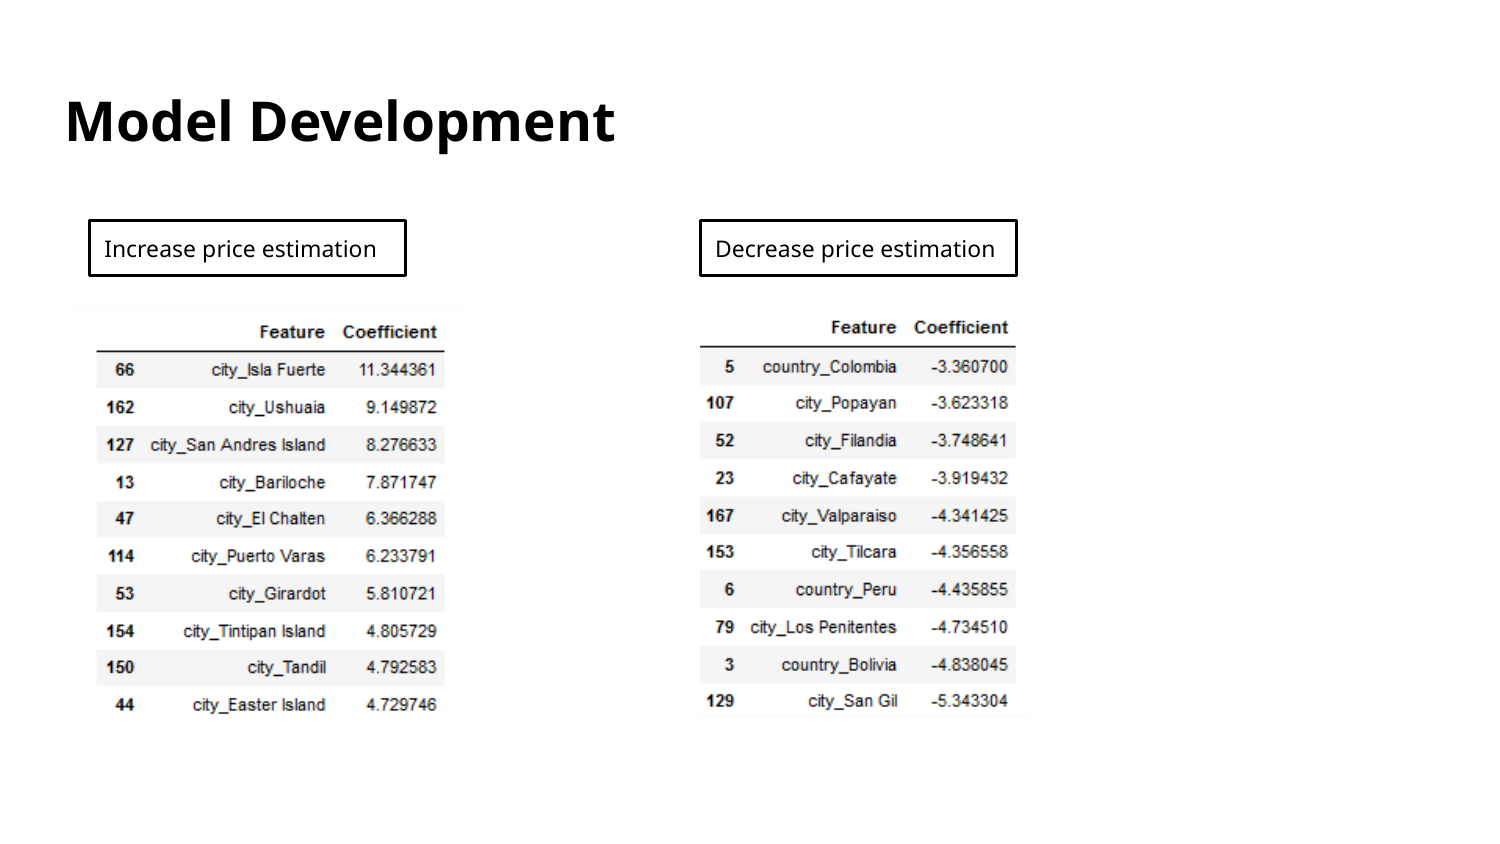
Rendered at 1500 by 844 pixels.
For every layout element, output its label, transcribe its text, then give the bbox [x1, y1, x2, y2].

picture [699, 307, 1027, 718]
picture [75, 307, 462, 737]
text_box Increase price estimation [89, 220, 406, 276]
title Model Development [49, 67, 1448, 173]
text_box Decrease price estimation [700, 220, 1017, 276]
